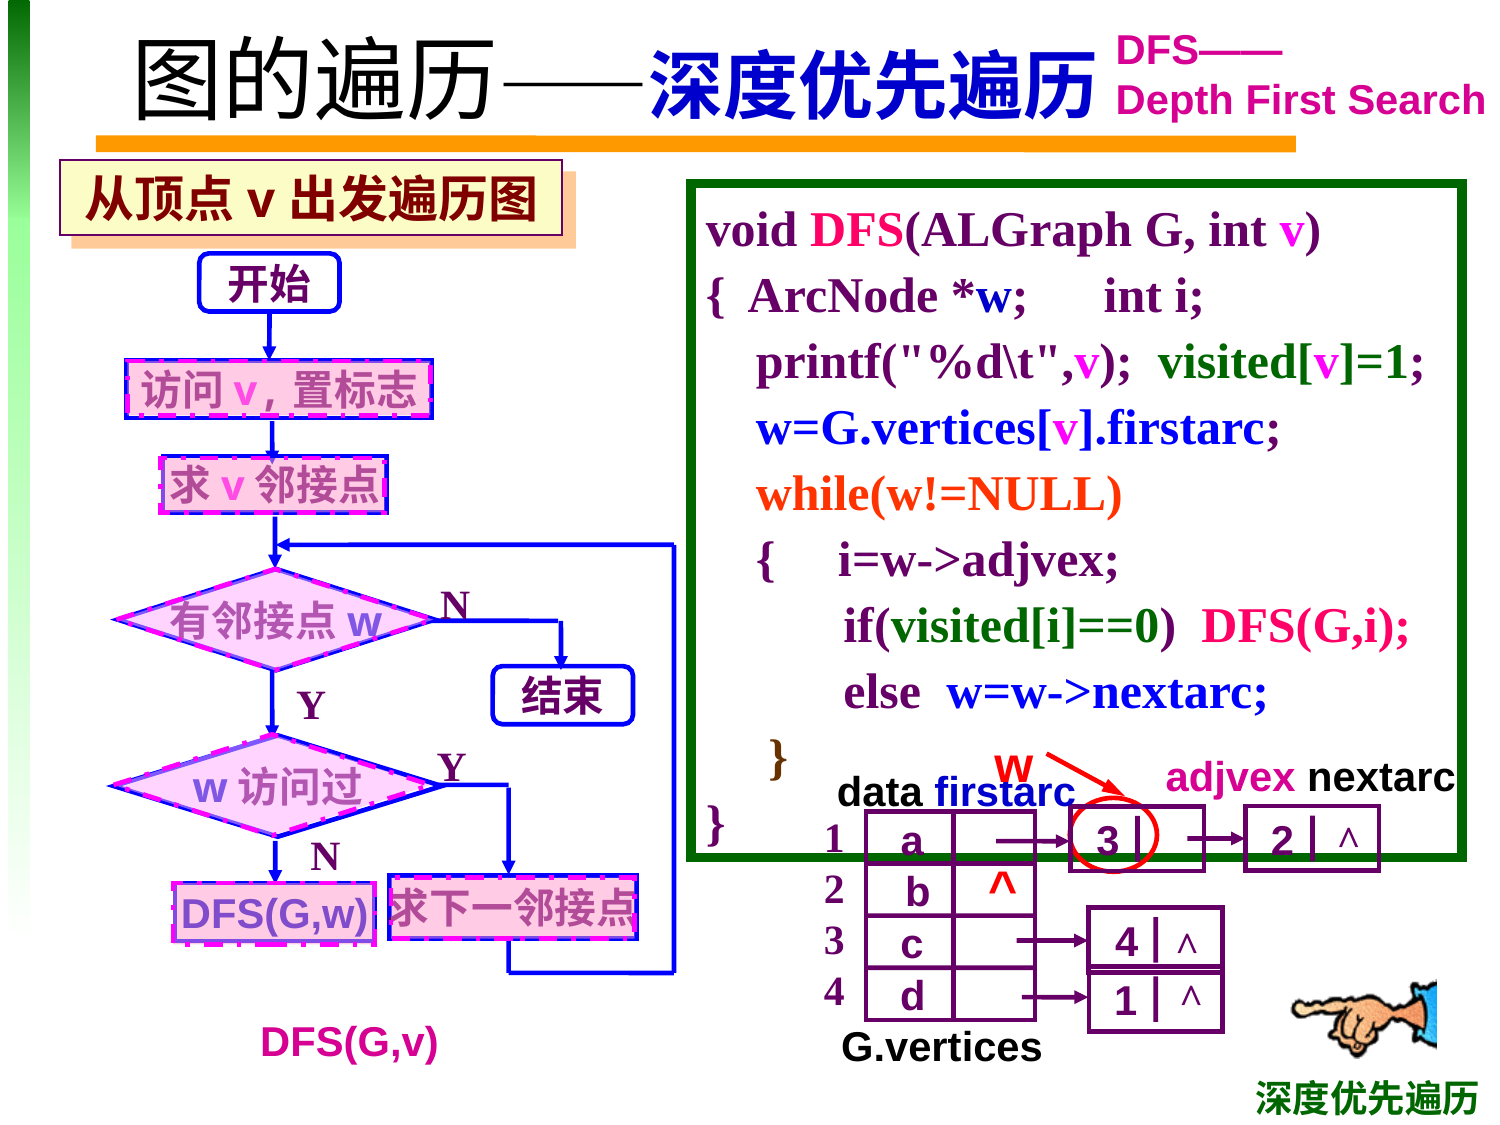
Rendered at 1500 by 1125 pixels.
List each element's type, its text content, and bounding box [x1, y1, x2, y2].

text_box Y [281, 670, 342, 736]
text_box [391, 877, 635, 939]
text_box [173, 883, 375, 945]
text_box 求v邻接点 [276, 455, 387, 513]
text_box 图的遍历——深度优先遍历 [116, 15, 1114, 140]
text_box DFS(G,v) [245, 1007, 454, 1072]
text_box N [425, 570, 486, 636]
text_box [160, 458, 385, 513]
text_box void DFS(ALGraph G, int v) { ArcNode *w; int i; printf("%d\t",v); visited[v]=1; w=G.vertices[v].firstarc; while(w!=NULL) { i=w->adjvex; if(visited[i]==0) DFS(G,i); else w=w->nextarc; } } [691, 183, 1462, 858]
text_box [502, 787, 515, 875]
text_box DFS—— Depth First Search [1100, 15, 1500, 131]
text_box [554, 620, 568, 671]
text_box [265, 670, 279, 734]
text_box N [295, 821, 356, 883]
text_box [265, 421, 279, 458]
text_box [116, 568, 434, 671]
picture [1289, 979, 1437, 1060]
text_box 从顶点v出发遍历图 [60, 159, 562, 235]
text_box [269, 840, 282, 883]
text_box 深度优先遍历 [1240, 1067, 1500, 1125]
text_box [263, 311, 276, 360]
text_box adjvex nextarc [1150, 742, 1500, 808]
text_box 结束 [492, 666, 634, 725]
text_box Y [421, 732, 482, 797]
text_box [113, 734, 431, 836]
text_box w访问过 [274, 829, 295, 837]
text_box [127, 360, 431, 416]
text_box 开始 [199, 253, 340, 312]
text_box [275, 538, 674, 552]
text_box [268, 516, 282, 569]
text_box w访问过 [321, 789, 421, 821]
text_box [979, 724, 1126, 800]
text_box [808, 756, 1380, 1078]
